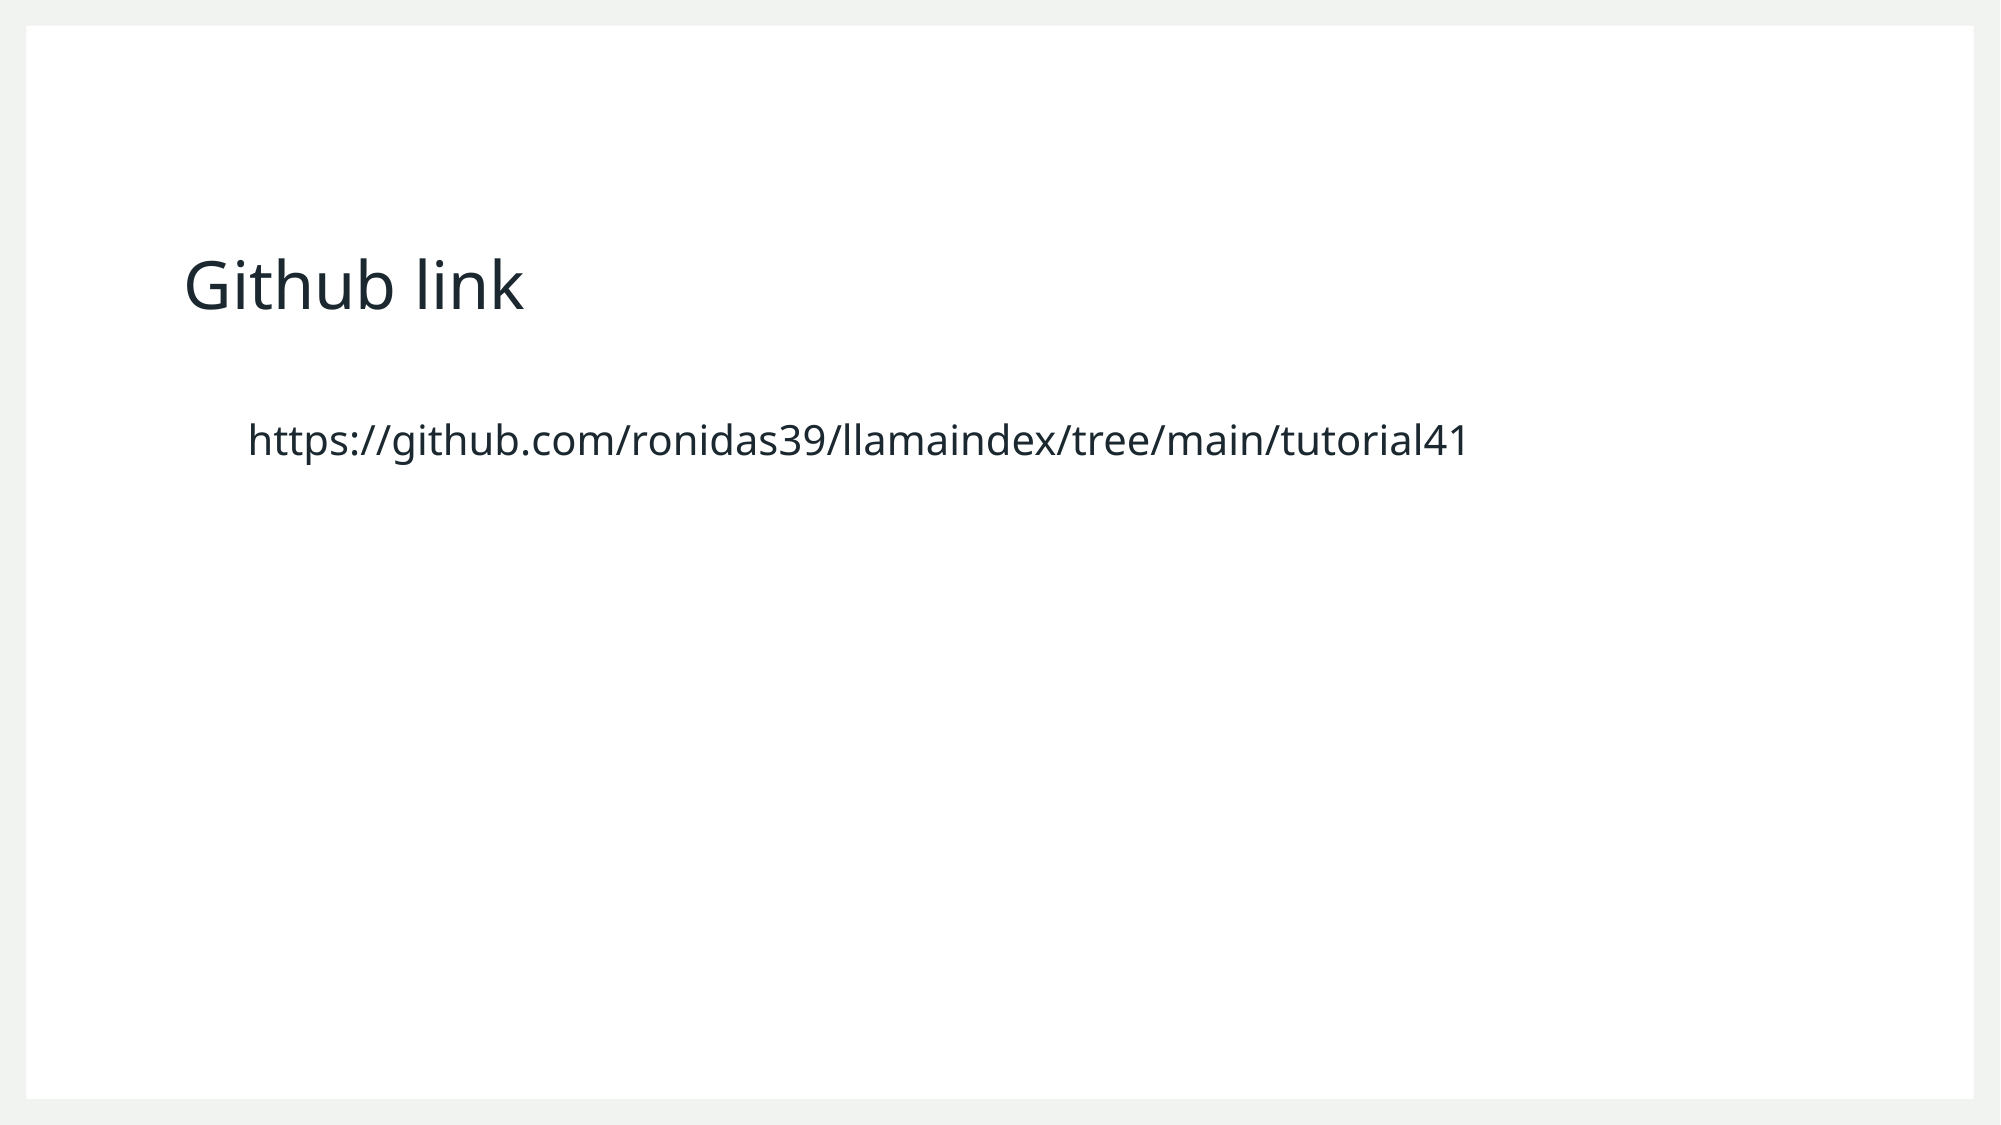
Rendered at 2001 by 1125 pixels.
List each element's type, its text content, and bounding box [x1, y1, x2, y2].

title Github link [168, 118, 1832, 331]
list https://github.com/ronidas39/llamaindex/tree/main/tutorial41 [232, 400, 1896, 1052]
